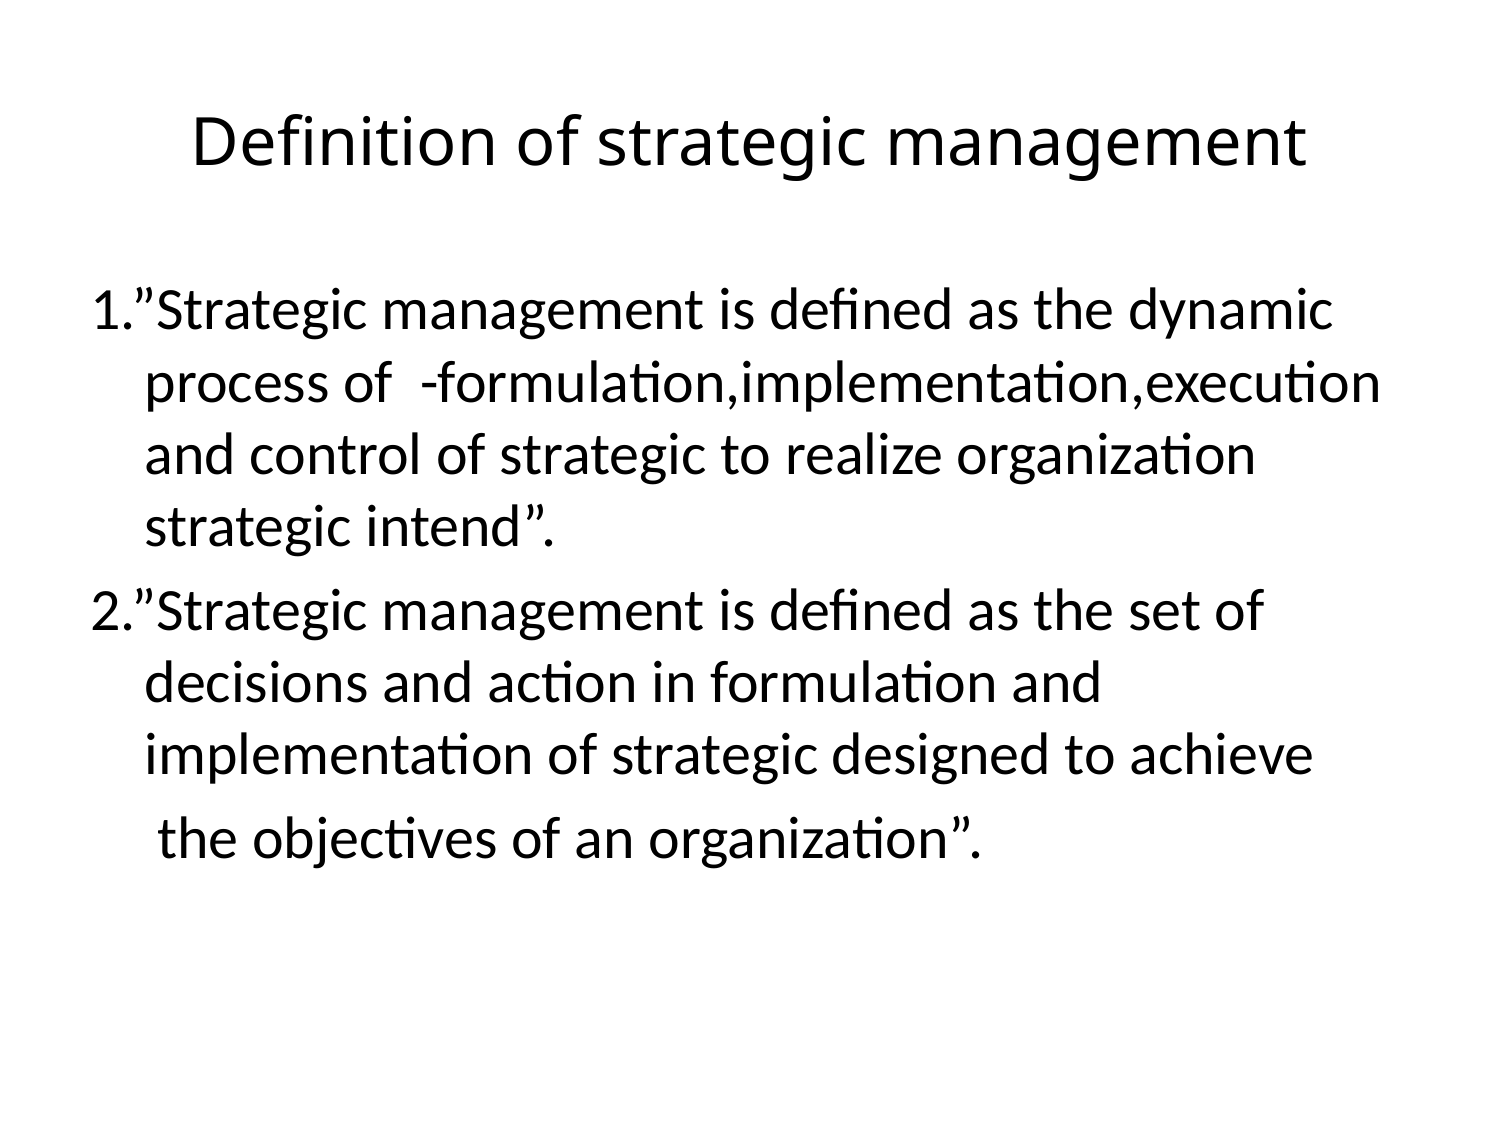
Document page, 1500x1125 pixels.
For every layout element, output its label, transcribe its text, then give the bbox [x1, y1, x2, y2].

title Definition of strategic management [75, 45, 1425, 233]
list 1.”Strategic management is defined as the dynamic process of -formulation,implementation,execution and control of strategic to realize organization strategic intend”. 2.”Strategic management is defined as the set of decisions and action in formulation and implementation of strategic designed to achieve the objectives of an organization”. [75, 262, 1425, 1005]
